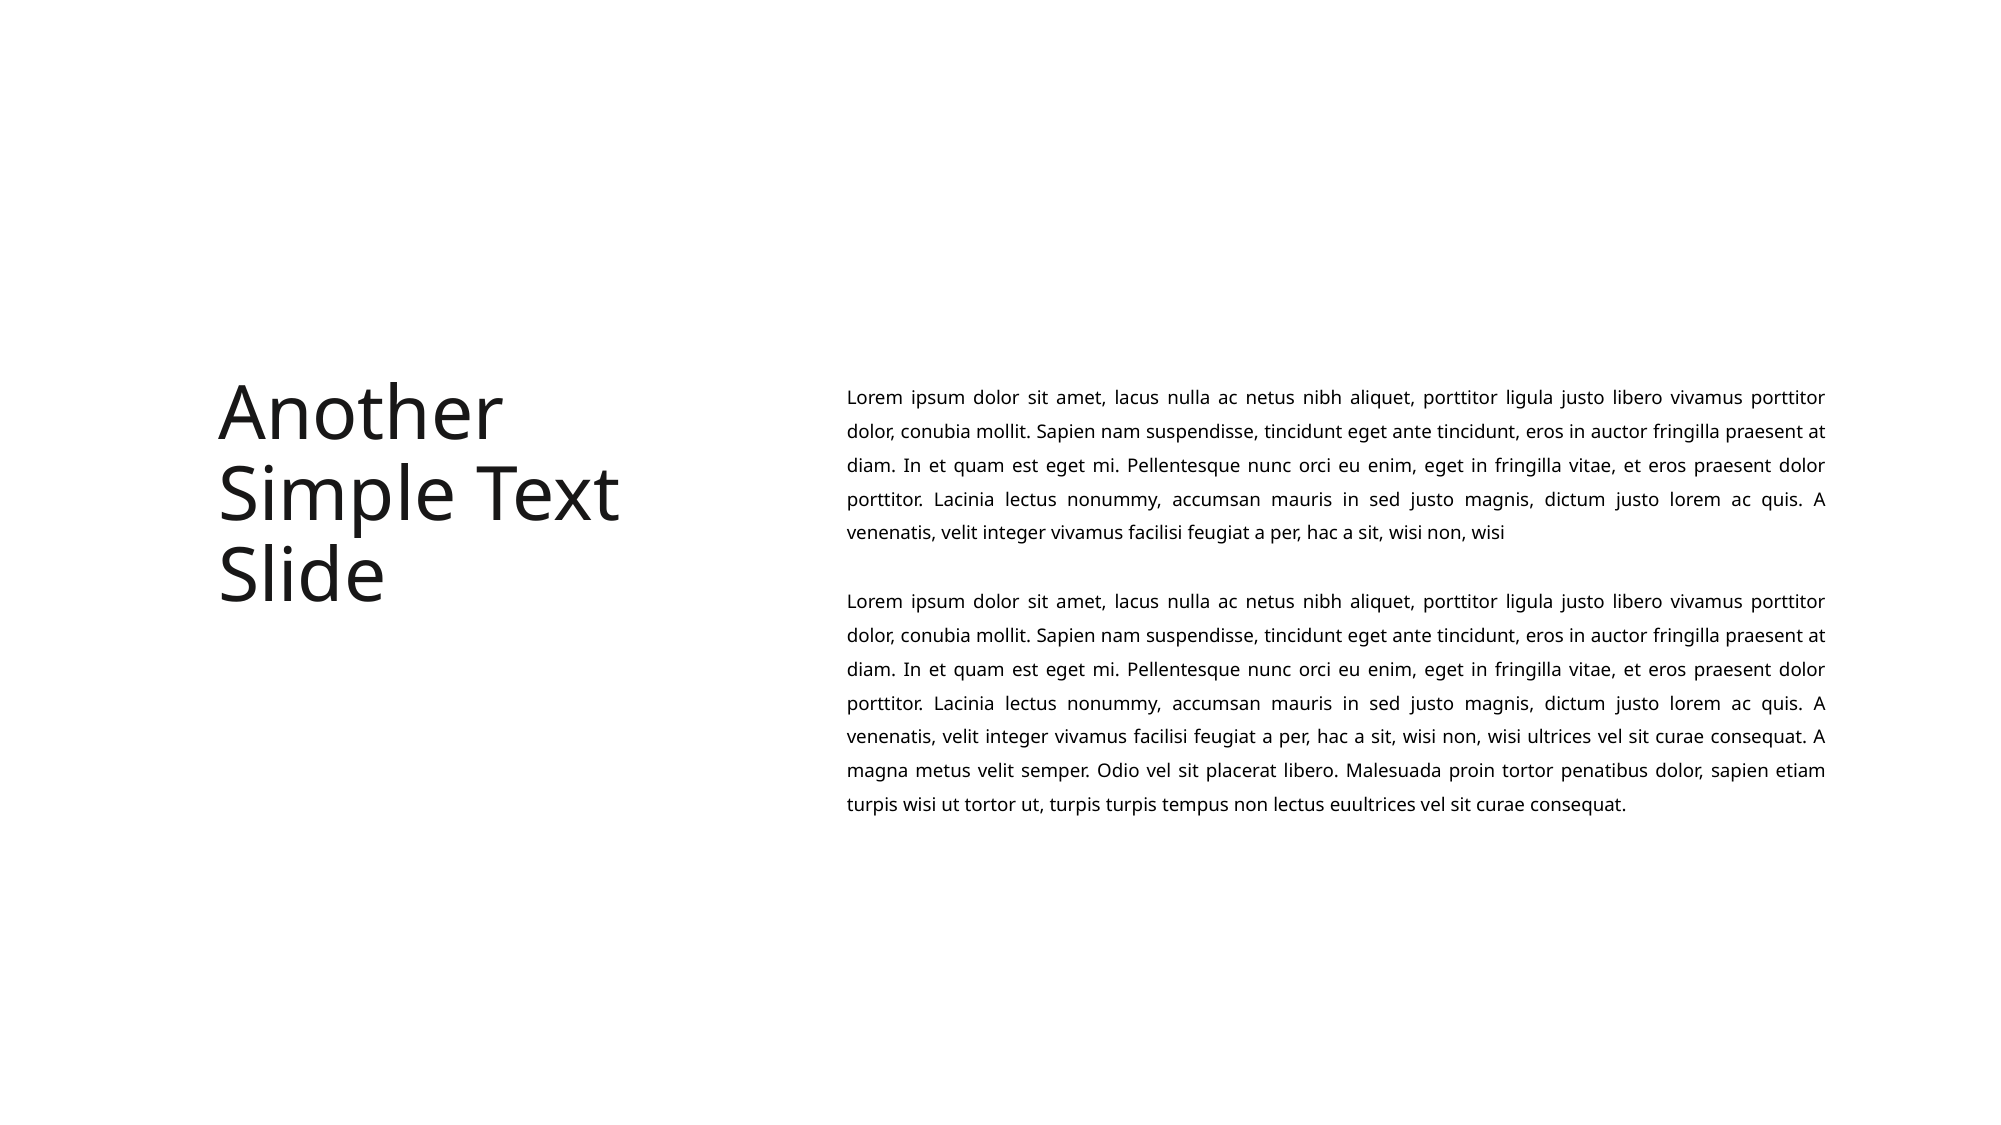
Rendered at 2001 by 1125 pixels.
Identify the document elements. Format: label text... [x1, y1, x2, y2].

text_box Lorem ipsum dolor sit amet, lacus nulla ac netus nibh aliquet, porttitor ligula justo libero vivamus porttitor dolor, conubia mollit. Sapien nam suspendisse, tincidunt eget ante tincidunt, eros in auctor fringilla praesent at diam. In et quam est eget mi. Pellentesque nunc orci eu enim, eget in fringilla vitae, et eros praesent dolor porttitor. Lacinia lectus nonummy, accumsan mauris in sed justo magnis, dictum justo lorem ac quis. A venenatis, velit integer vivamus facilisi feugiat a per, hac a sit, wisi non, wisi [832, 367, 1840, 551]
text_box Another Simple Text Slide [203, 367, 713, 616]
text_box Lorem ipsum dolor sit amet, lacus nulla ac netus nibh aliquet, porttitor ligula justo libero vivamus porttitor dolor, conubia mollit. Sapien nam suspendisse, tincidunt eget ante tincidunt, eros in auctor fringilla praesent at diam. In et quam est eget mi. Pellentesque nunc orci eu enim, eget in fringilla vitae, et eros praesent dolor porttitor. Lacinia lectus nonummy, accumsan mauris in sed justo magnis, dictum justo lorem ac quis. A venenatis, velit integer vivamus facilisi feugiat a per, hac a sit, wisi non, wisi ultrices vel sit curae consequat. A magna metus velit semper. Odio vel sit placerat libero. Malesuada proin tortor penatibus dolor, sapien etiam turpis wisi ut tortor ut, turpis turpis tempus non lectus euultrices vel sit curae consequat. [832, 571, 1840, 823]
